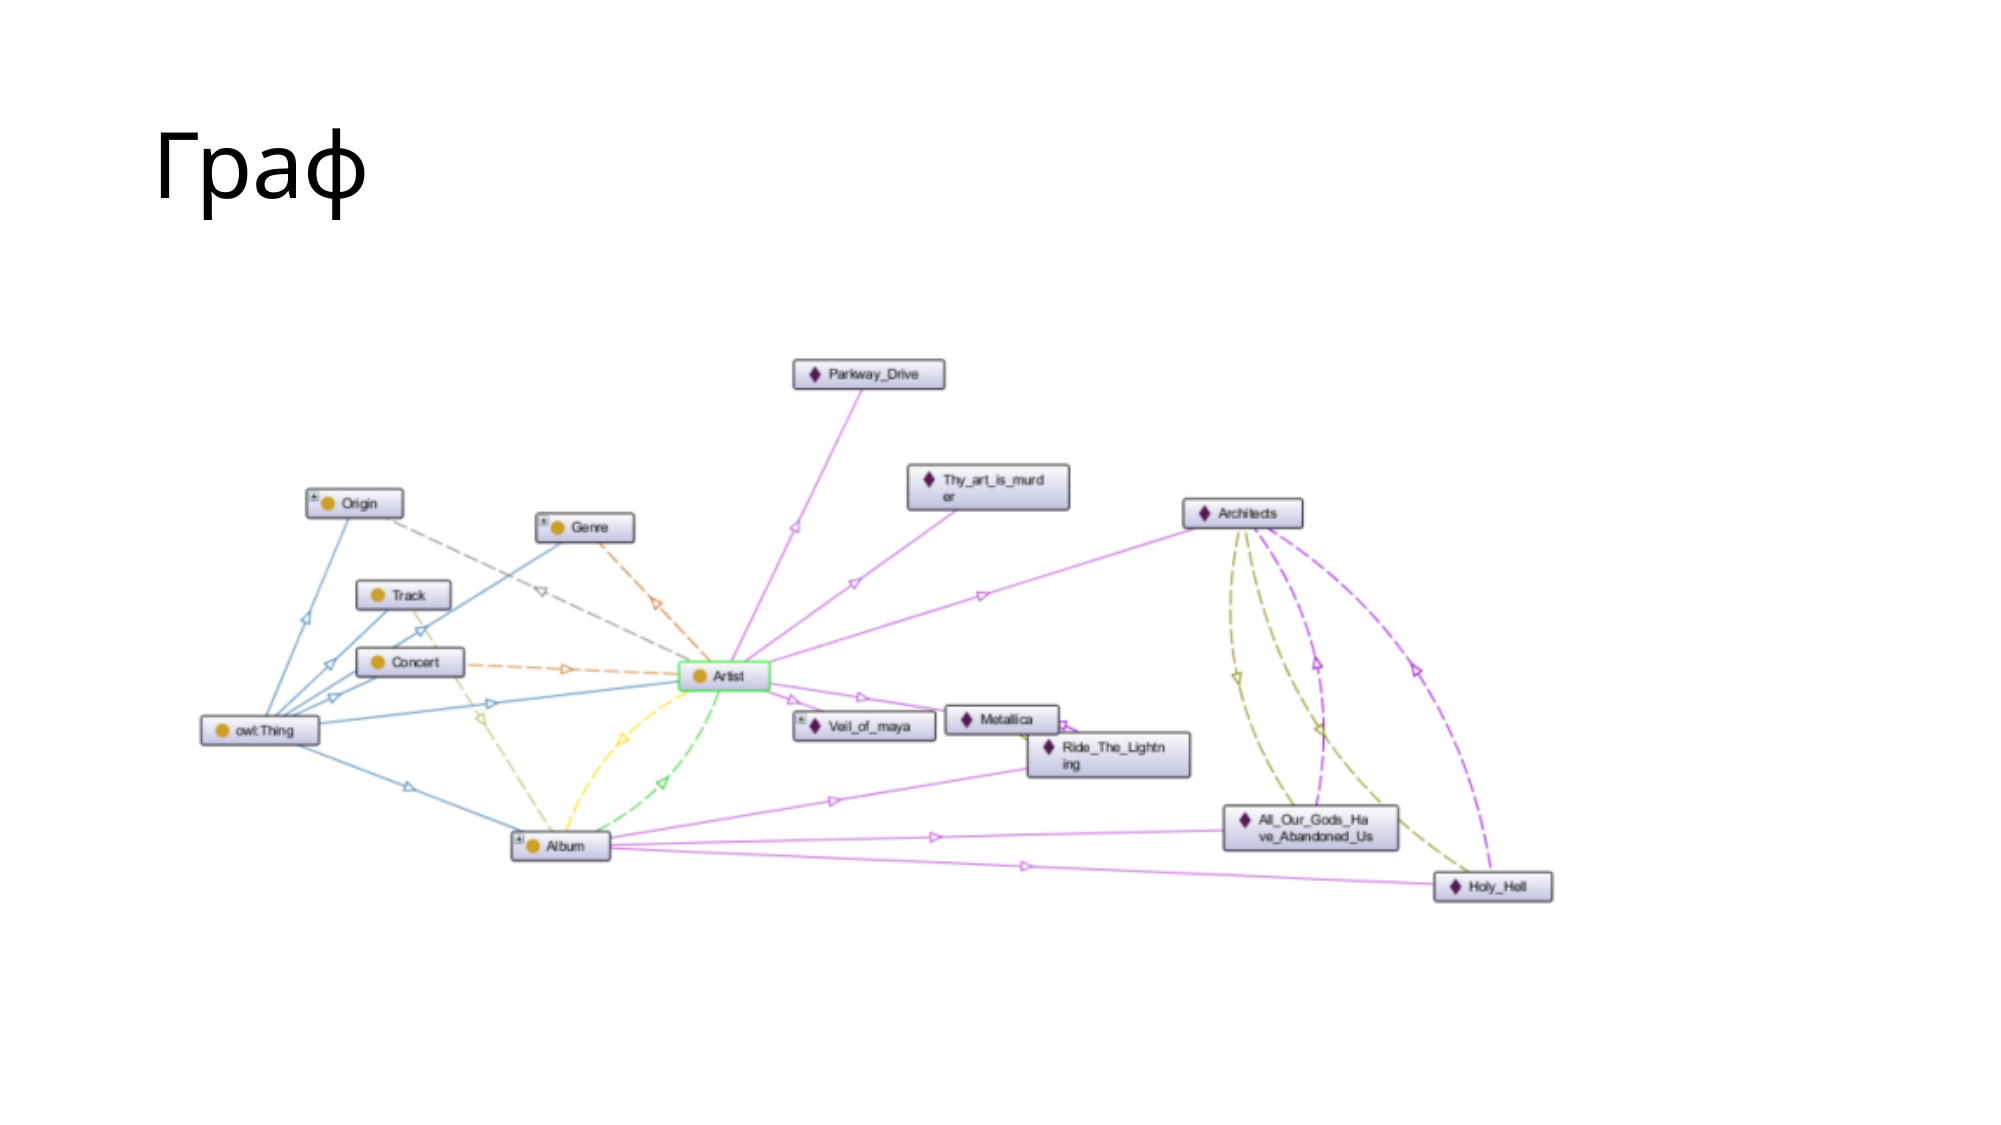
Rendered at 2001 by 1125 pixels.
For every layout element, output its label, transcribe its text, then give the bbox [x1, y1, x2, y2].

picture [160, 324, 1737, 982]
title Граф [137, 59, 1863, 278]
